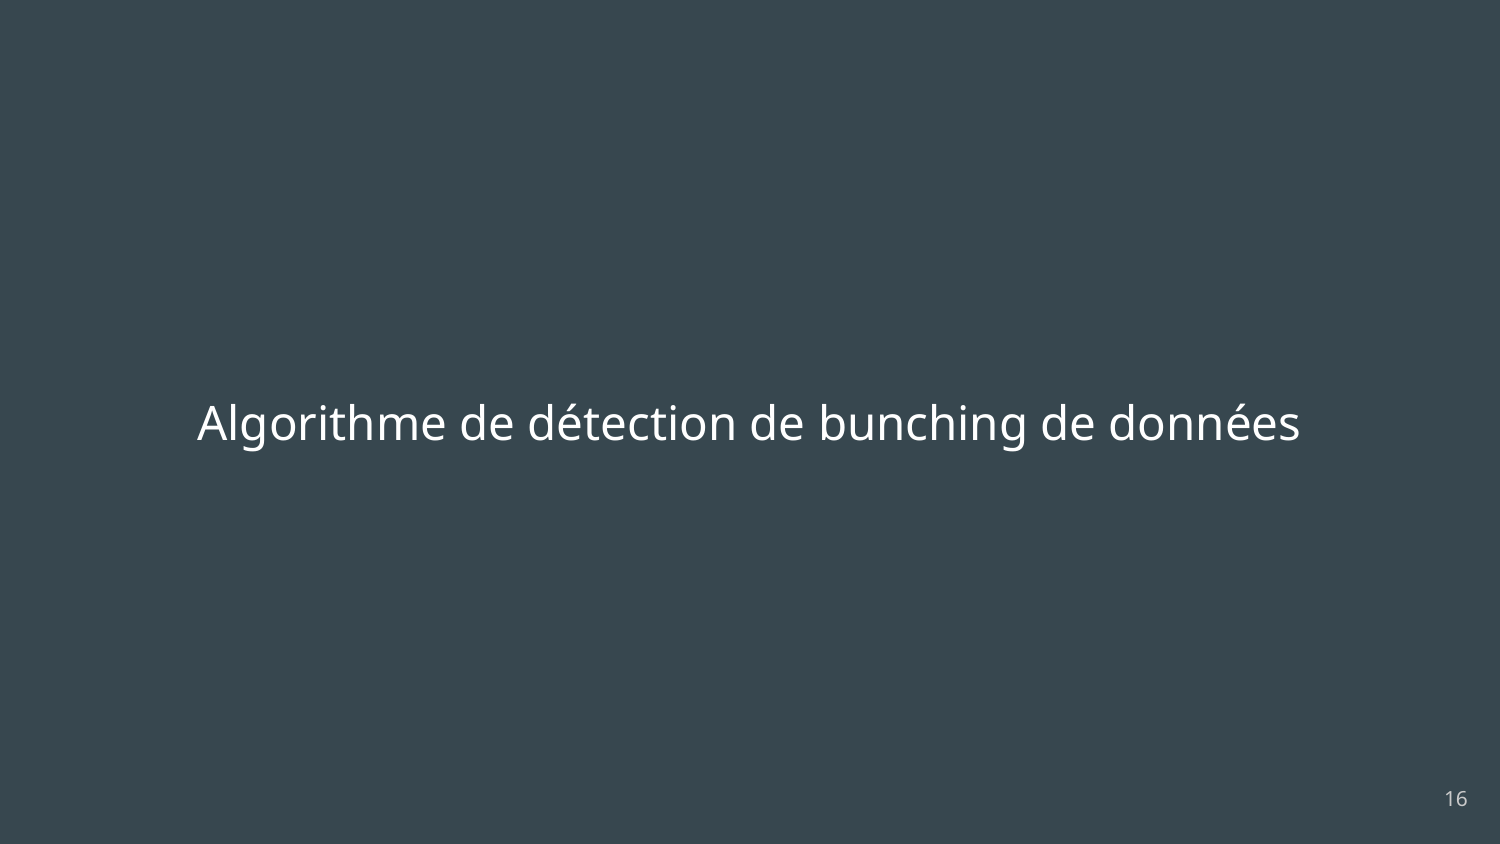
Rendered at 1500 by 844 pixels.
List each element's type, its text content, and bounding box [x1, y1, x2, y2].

slide_number ‹#› [1392, 767, 1483, 833]
title Algorithme de détection de bunching de données [119, 377, 1381, 466]
